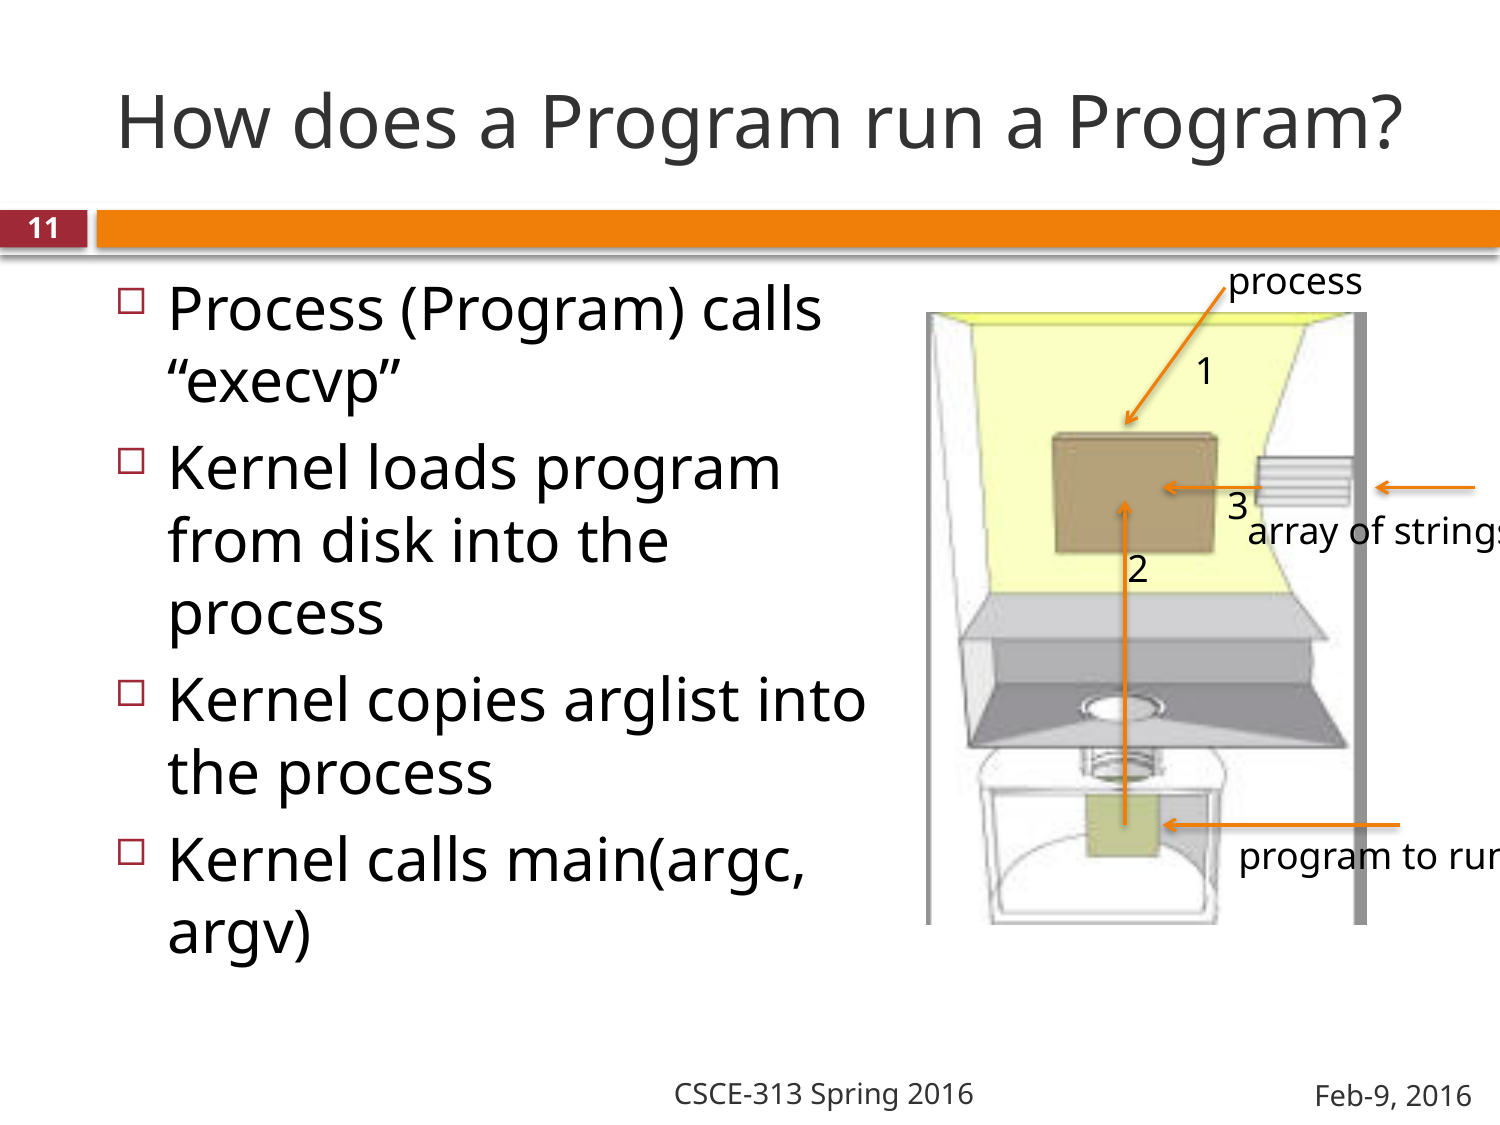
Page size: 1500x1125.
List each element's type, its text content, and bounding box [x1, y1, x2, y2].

text_box program to run [1372, 824, 1500, 885]
list Process (Program) calls “execvp” Kernel loads program from disk into the process Kernel copies arglist into the process Kernel calls main(argc, argv) [100, 262, 913, 1038]
text_box array of strings [1372, 499, 1500, 560]
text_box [1124, 287, 1226, 426]
text_box process [1212, 249, 1378, 310]
footer CSCE-313 Spring 2016 [99, 1065, 990, 1125]
picture [925, 312, 1367, 926]
slide_number 11 [0, 208, 88, 249]
title How does a Program run a Program? [100, 37, 1438, 200]
slide_number Feb-9, 2016 [1050, 1065, 1488, 1125]
